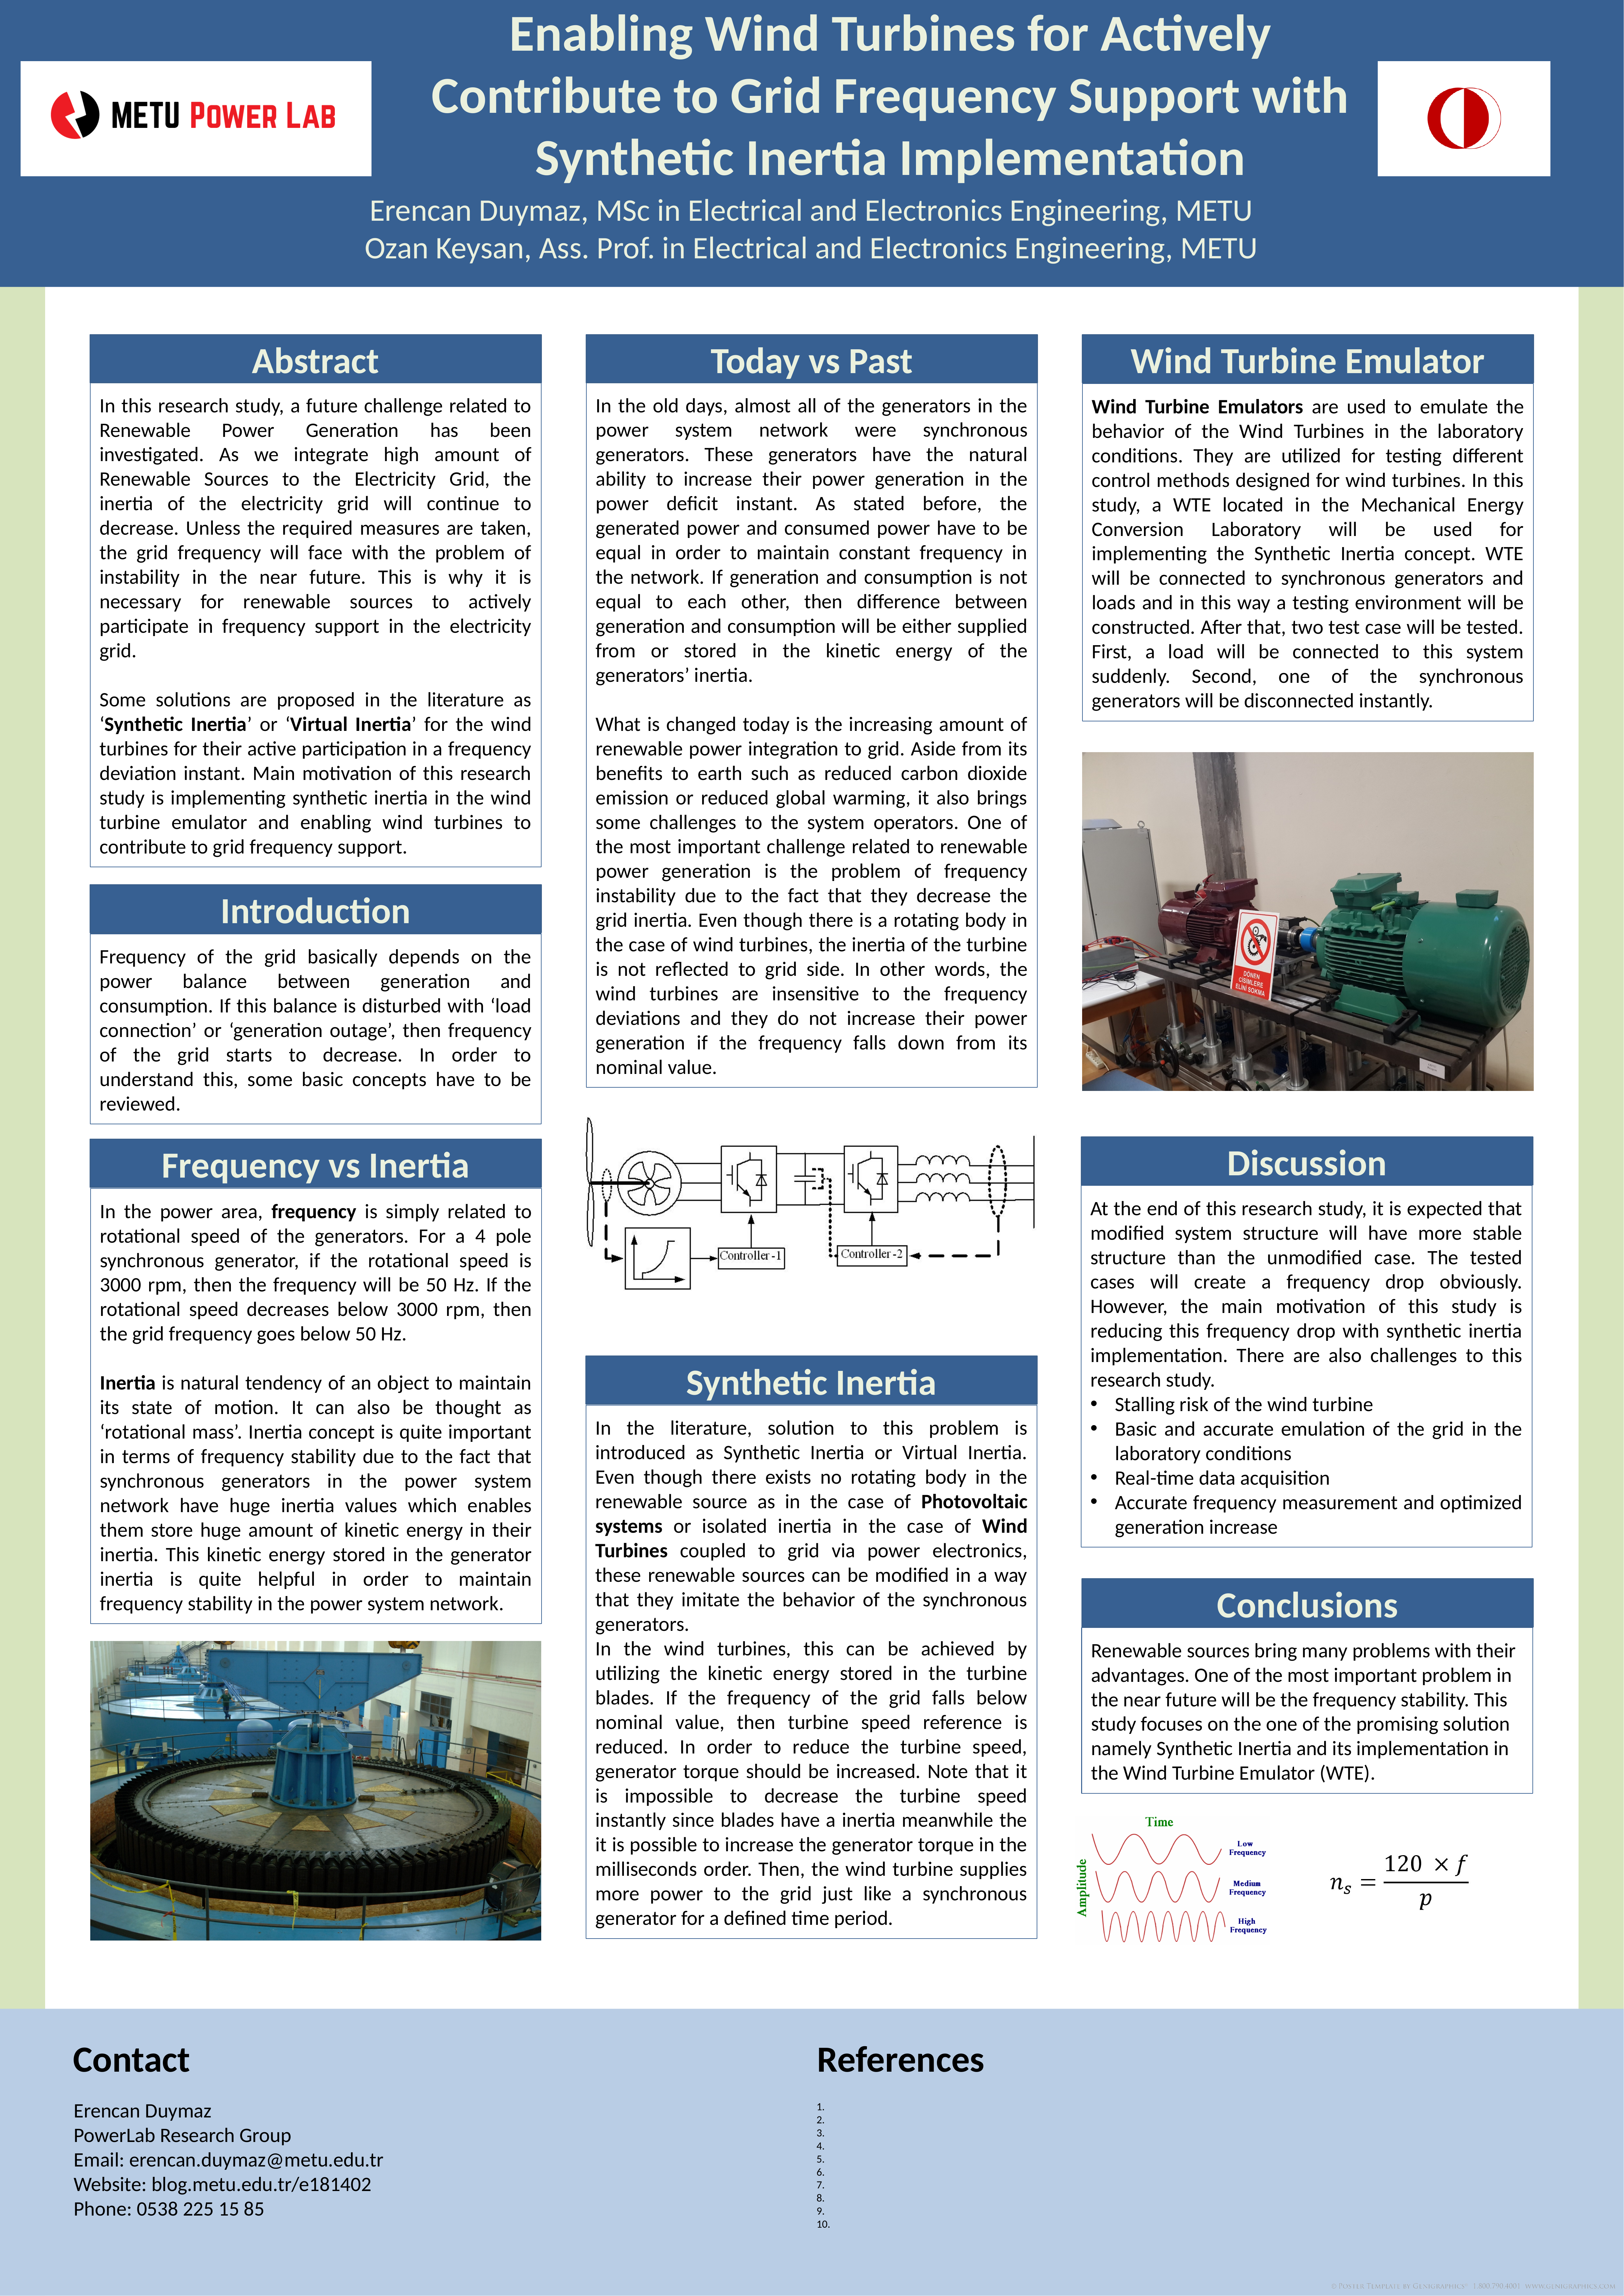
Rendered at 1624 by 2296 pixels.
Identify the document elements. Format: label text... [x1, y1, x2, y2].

text_box In the literature, solution to this problem is introduced as Synthetic Inertia or Virtual Inertia. Even though there exists no rotating body in the renewable source as in the case of Photovoltaic systems or isolated inertia in the case of Wind Turbines coupled to grid via power electronics, these renewable sources can be modified in a way that they imitate the behavior of the synchronous generators. In the wind turbines, this can be achieved by utilizing the kinetic energy stored in the turbine blades. If the frequency of the grid falls below nominal value, then turbine speed reference is reduced. In order to reduce the turbine speed, generator torque should be increased. Note that it is impossible to decrease the turbine speed instantly since blades have a inertia meanwhile the it is possible to increase the generator torque in the milliseconds order. Then, the wind turbine supplies more power to the grid just like a synchronous generator for a defined time period. [586, 1405, 1037, 1939]
picture [90, 1641, 541, 1941]
picture [1075, 1815, 1270, 1945]
text_box Introduction [90, 884, 542, 933]
picture [1082, 752, 1534, 1091]
text_box In this research study, a future challenge related to Renewable Power Generation has been investigated. As we integrate high amount of Renewable Sources to the Electricity Grid, the inertia of the electricity grid will continue to decrease. Unless the required measures are taken, the grid frequency will face with the problem of instability in the near future. This is why it is necessary for renewable sources to actively participate in frequency support in the electricity grid. Some solutions are proposed in the literature as ‘Synthetic Inertia’ or ‘Virtual Inertia’ for the wind turbines for their active participation in a frequency deviation instant. Main motivation of this research study is implementing synthetic inertia in the wind turbine emulator and enabling wind turbines to contribute to grid frequency support. [90, 383, 541, 867]
text_box Erencan Duymaz, MSc in Electrical and Electronics Engineering, METU Ozan Keysan, Ass. Prof. in Electrical and Electronics Engineering, METU [245, 167, 1378, 287]
text_box Frequency of the grid basically depends on the power balance between generation and consumption. If this balance is disturbed with ‘load connection’ or ‘generation outage’, then frequency of the grid starts to decrease. In order to understand this, some basic concepts have to be reviewed. [90, 934, 541, 1124]
text_box In the old days, almost all of the generators in the power system network were synchronous generators. These generators have the natural ability to increase their power generation in the power deficit instant. As stated before, the generated power and consumed power have to be equal in order to maintain constant frequency in the network. If generation and consumption is not equal to each other, then difference between generation and consumption will be either supplied from or stored in the kinetic energy of the generators’ inertia. What is changed today is the increasing amount of renewable power integration to grid. Aside from its benefits to earth such as reduced carbon dioxide emission or reduced global warming, it also brings some challenges to the system operators. One of the most important challenge related to renewable power generation is the problem of frequency instability due to the fact that they decrease the grid inertia. Even though there is a rotating body in the case of wind turbines, the inertia of the turbine is not reflected to grid side. In other words, the wind turbines are insensitive to the frequency deviations and they do not increase their power generation if the frequency falls down from its nominal value. [586, 383, 1038, 1088]
text_box Conclusions [1081, 1578, 1534, 1628]
text_box Today vs Past [586, 334, 1038, 383]
text_box Enabling Wind Turbines for Actively Contribute to Grid Frequency Support with Synthetic Inertia Implementation [403, 0, 1378, 167]
text_box Abstract [90, 334, 542, 383]
picture [582, 1116, 1042, 1299]
text_box Wind Turbine Emulators are used to emulate the behavior of the Wind Turbines in the laboratory conditions. They are utilized for testing different control methods designed for wind turbines. In this study, a WTE located in the Mechanical Energy Conversion Laboratory will be used for implementing the Synthetic Inertia concept. WTE will be connected to synchronous generators and loads and in this way a testing environment will be constructed. After that, two test case will be tested. First, a load will be connected to this system suddenly. Second, one of the synchronous generators will be disconnected instantly. [1082, 384, 1534, 721]
text_box Renewable sources bring many problems with their advantages. One of the most important problem in the near future will be the frequency stability. This study focuses on the one of the promising solution namely Synthetic Inertia and its implementation in the Wind Turbine Emulator (WTE). [1081, 1628, 1533, 1793]
picture [1378, 61, 1550, 177]
picture [21, 61, 371, 177]
text_box At the end of this research study, it is expected that modified system structure will have more stable structure than the unmodified case. The tested cases will create a frequency drop obviously. However, the main motivation of this study is reducing this frequency drop with synthetic inertia implementation. There are also challenges to this research study. Stalling risk of the wind turbine Basic and accurate emulation of the grid in the laboratory conditions Real-time data acquisition Accurate frequency measurement and optimized generation increase [1081, 1185, 1532, 1547]
text_box Wind Turbine Emulator [1082, 334, 1534, 383]
picture [1331, 2280, 1615, 2290]
text_box Synthetic Inertia [585, 1355, 1038, 1405]
text_box Frequency vs Inertia [90, 1139, 542, 1188]
text_box In the power area, frequency is simply related to rotational speed of the generators. For a 4 pole synchronous generator, if the rotational speed is 3000 rpm, then the frequency will be 50 Hz. If the rotational speed decreases below 3000 rpm, then the grid frequency goes below 50 Hz. Inertia is natural tendency of an object to maintain its state of motion. It can also be thought as ‘rotational mass’. Inertia concept is quite important in terms of frequency stability due to the fact that synchronous generators in the power system network have huge inertia values which enables them store huge amount of kinetic energy in their inertia. This kinetic energy stored in the generator inertia is quite helpful in order to maintain frequency stability in the power system network. [90, 1188, 542, 1624]
text_box Contact [68, 2032, 195, 2081]
text_box Erencan Duymaz PowerLab Research Group Email: erencan.duymaz@metu.edu.tr Website: blog.metu.edu.tr/e181402 Phone: 0538 225 15 85 [69, 2095, 389, 2222]
text_box Discussion [1081, 1136, 1533, 1185]
text_box [812, 2095, 1534, 2248]
picture [1308, 1839, 1511, 1921]
text_box References [812, 2032, 990, 2081]
